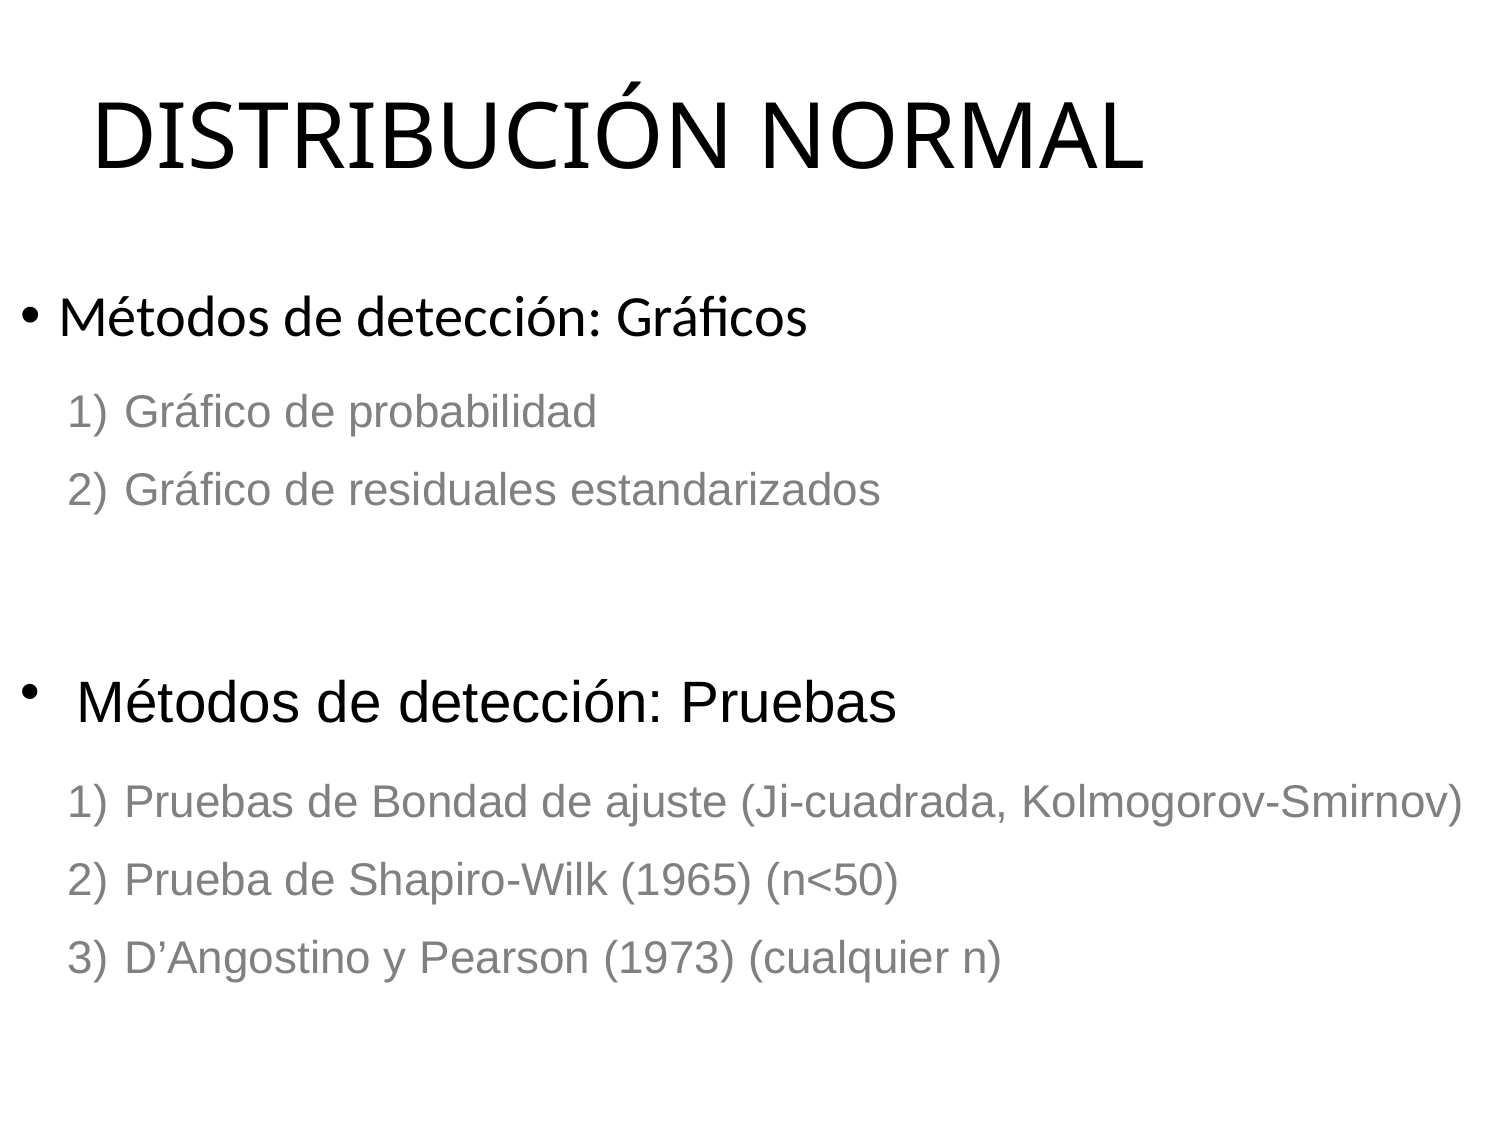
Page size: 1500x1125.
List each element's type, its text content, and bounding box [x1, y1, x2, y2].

list Métodos de detección: Gráficos [5, 278, 1199, 374]
text_box Métodos de detección: Pruebas [5, 656, 1199, 752]
title DISTRIBUCIÓN NORMAL [75, 45, 1425, 233]
text_box Pruebas de Bondad de ajuste (Ji-cuadrada, Kolmogorov-Smirnov) Prueba de Shapiro-Wilk (1965) (n<50) D’Angostino y Pearson (1973) (cualquier n) [53, 764, 1500, 990]
text_box Gráfico de probabilidad Gráfico de residuales estandarizados [53, 374, 1294, 522]
